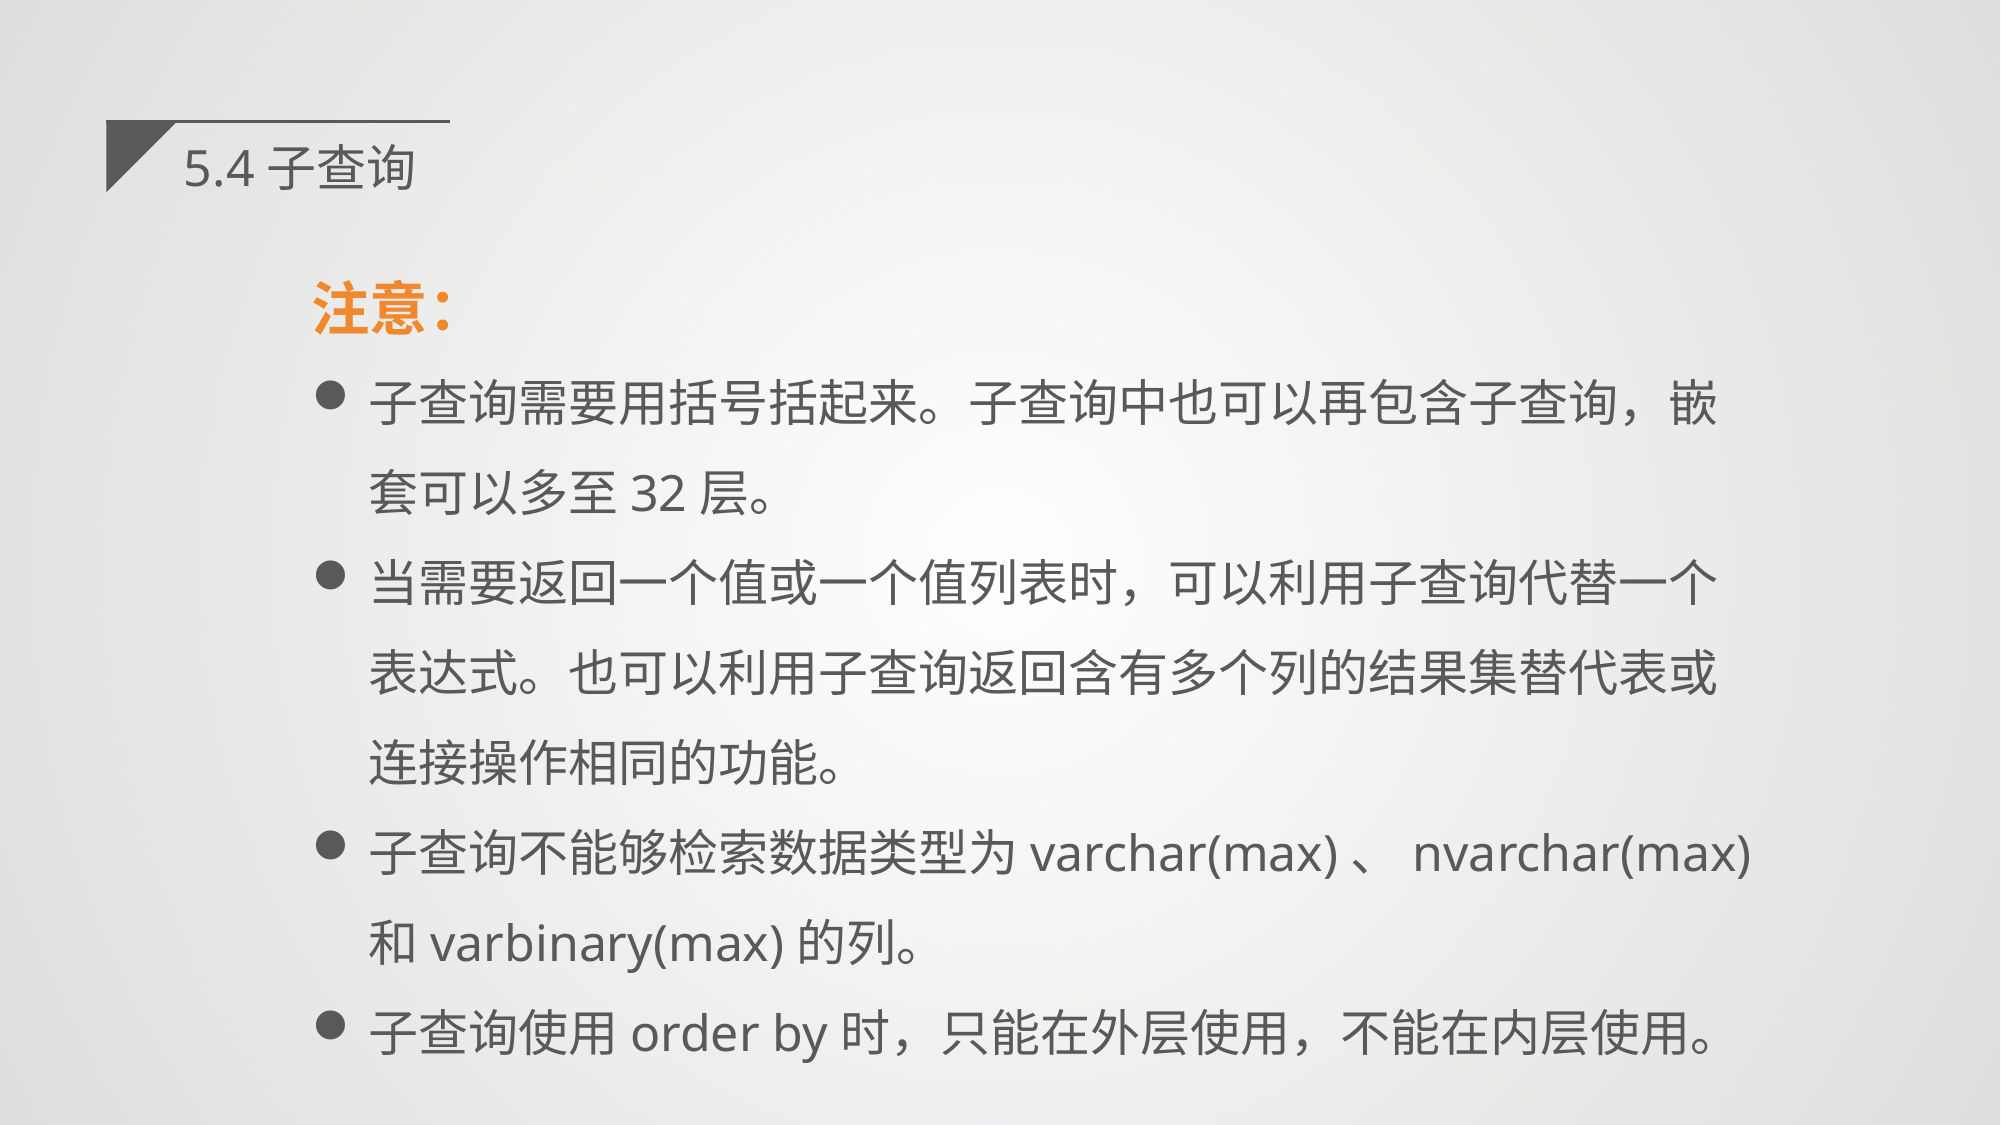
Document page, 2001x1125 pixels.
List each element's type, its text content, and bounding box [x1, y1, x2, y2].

picture [0, 0, 2001, 1125]
text_box [105, 120, 178, 195]
text_box 注意： 子查询需要用括号括起来。子查询中也可以再包含子查询，嵌套可以多至32层。 当需要返回一个值或一个值列表时，可以利用子查询代替一个表达式。也可以利用子查询返回含有多个列的结果集替代表或连接操作相同的功能。 子查询不能够检索数据类型为varchar(max)、nvarchar(max) 和varbinary(max)的列。 子查询使用order by时，只能在外层使用，不能在内层使用。 [222, 229, 1778, 1070]
text_box 5.4子查询 [124, 103, 476, 230]
